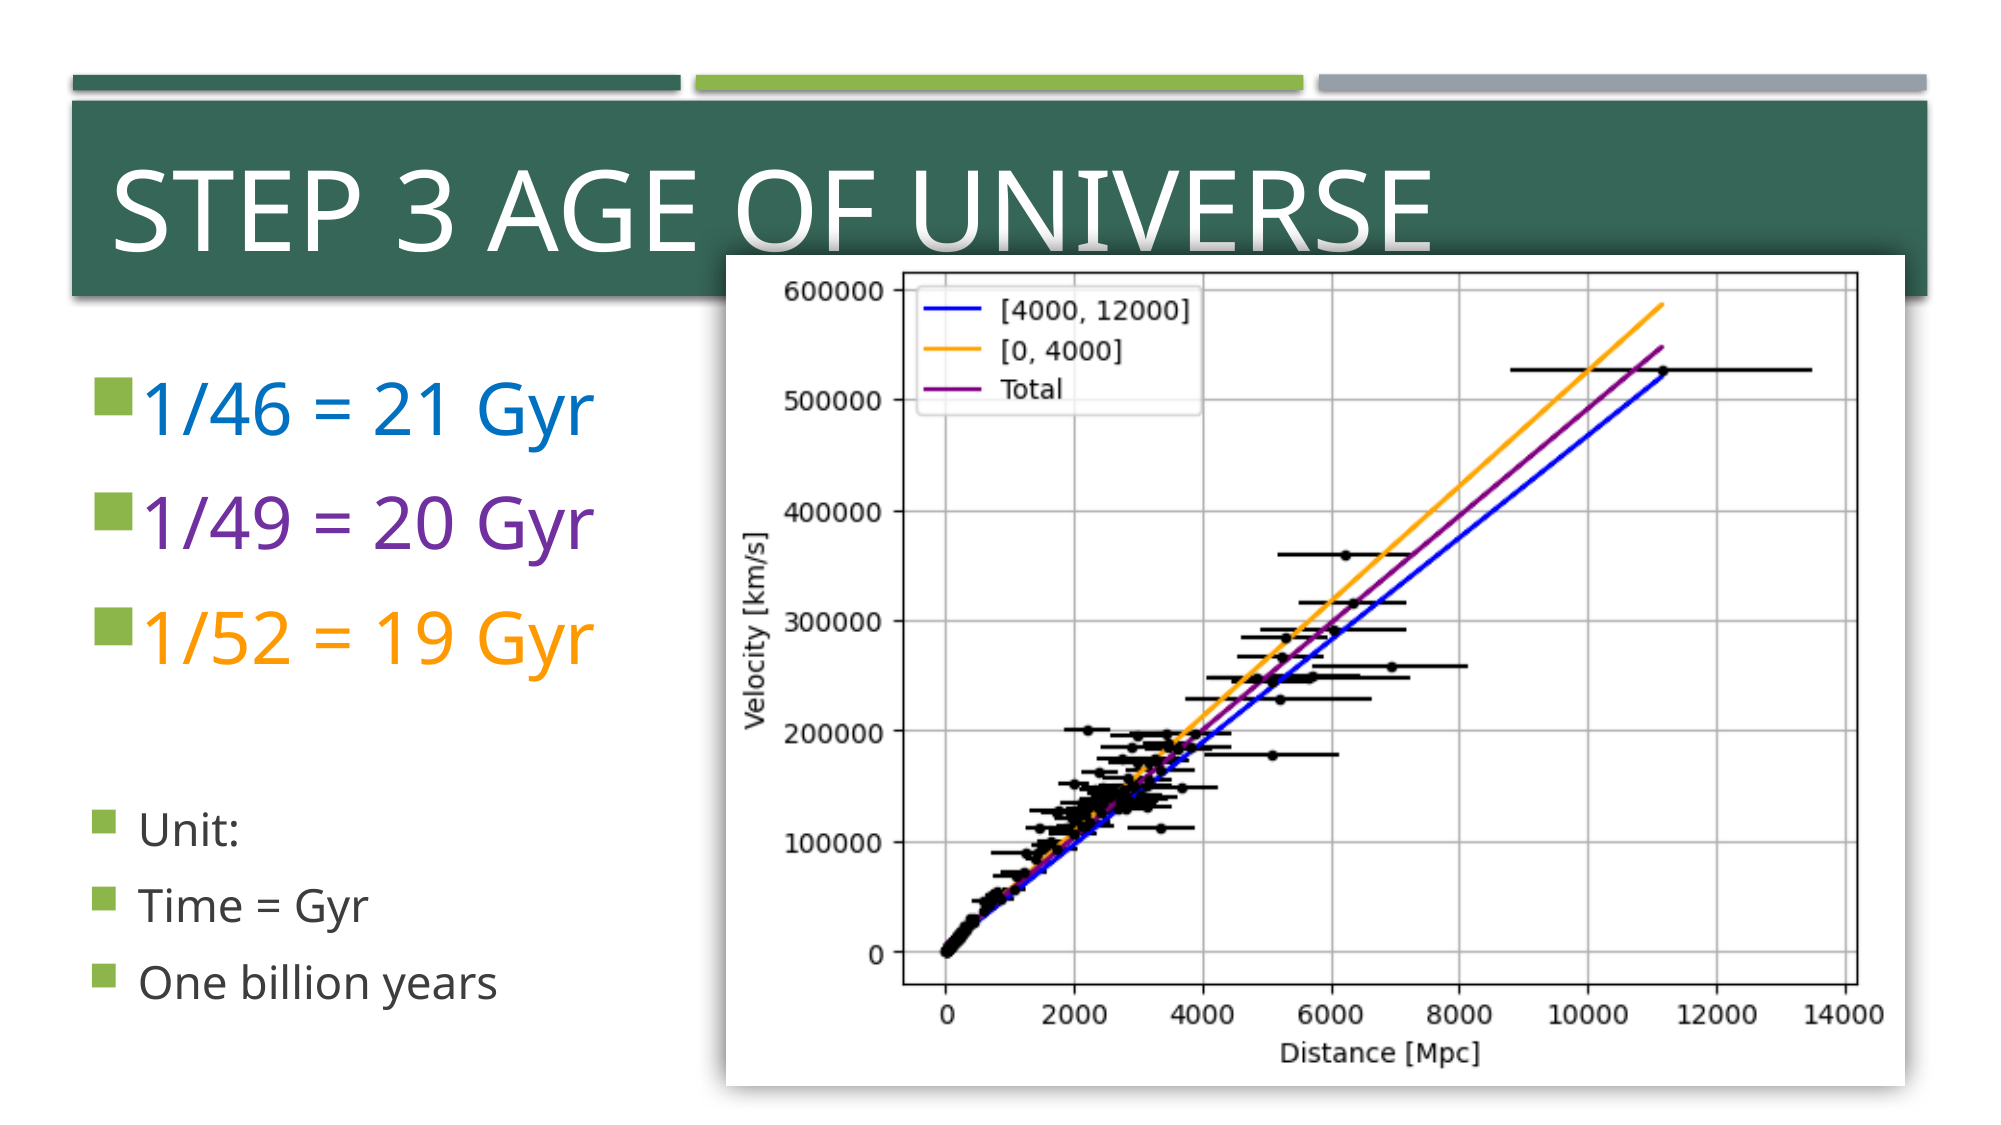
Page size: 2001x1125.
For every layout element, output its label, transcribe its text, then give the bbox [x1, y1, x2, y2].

title Step 3 Age of Universe [95, 115, 1905, 282]
list 1/46 = 21 Gyr 1/49 = 20 Gyr 1/52 = 19 Gyr Unit: Time = Gyr One billion years [72, 300, 713, 1070]
picture [726, 254, 1906, 1086]
